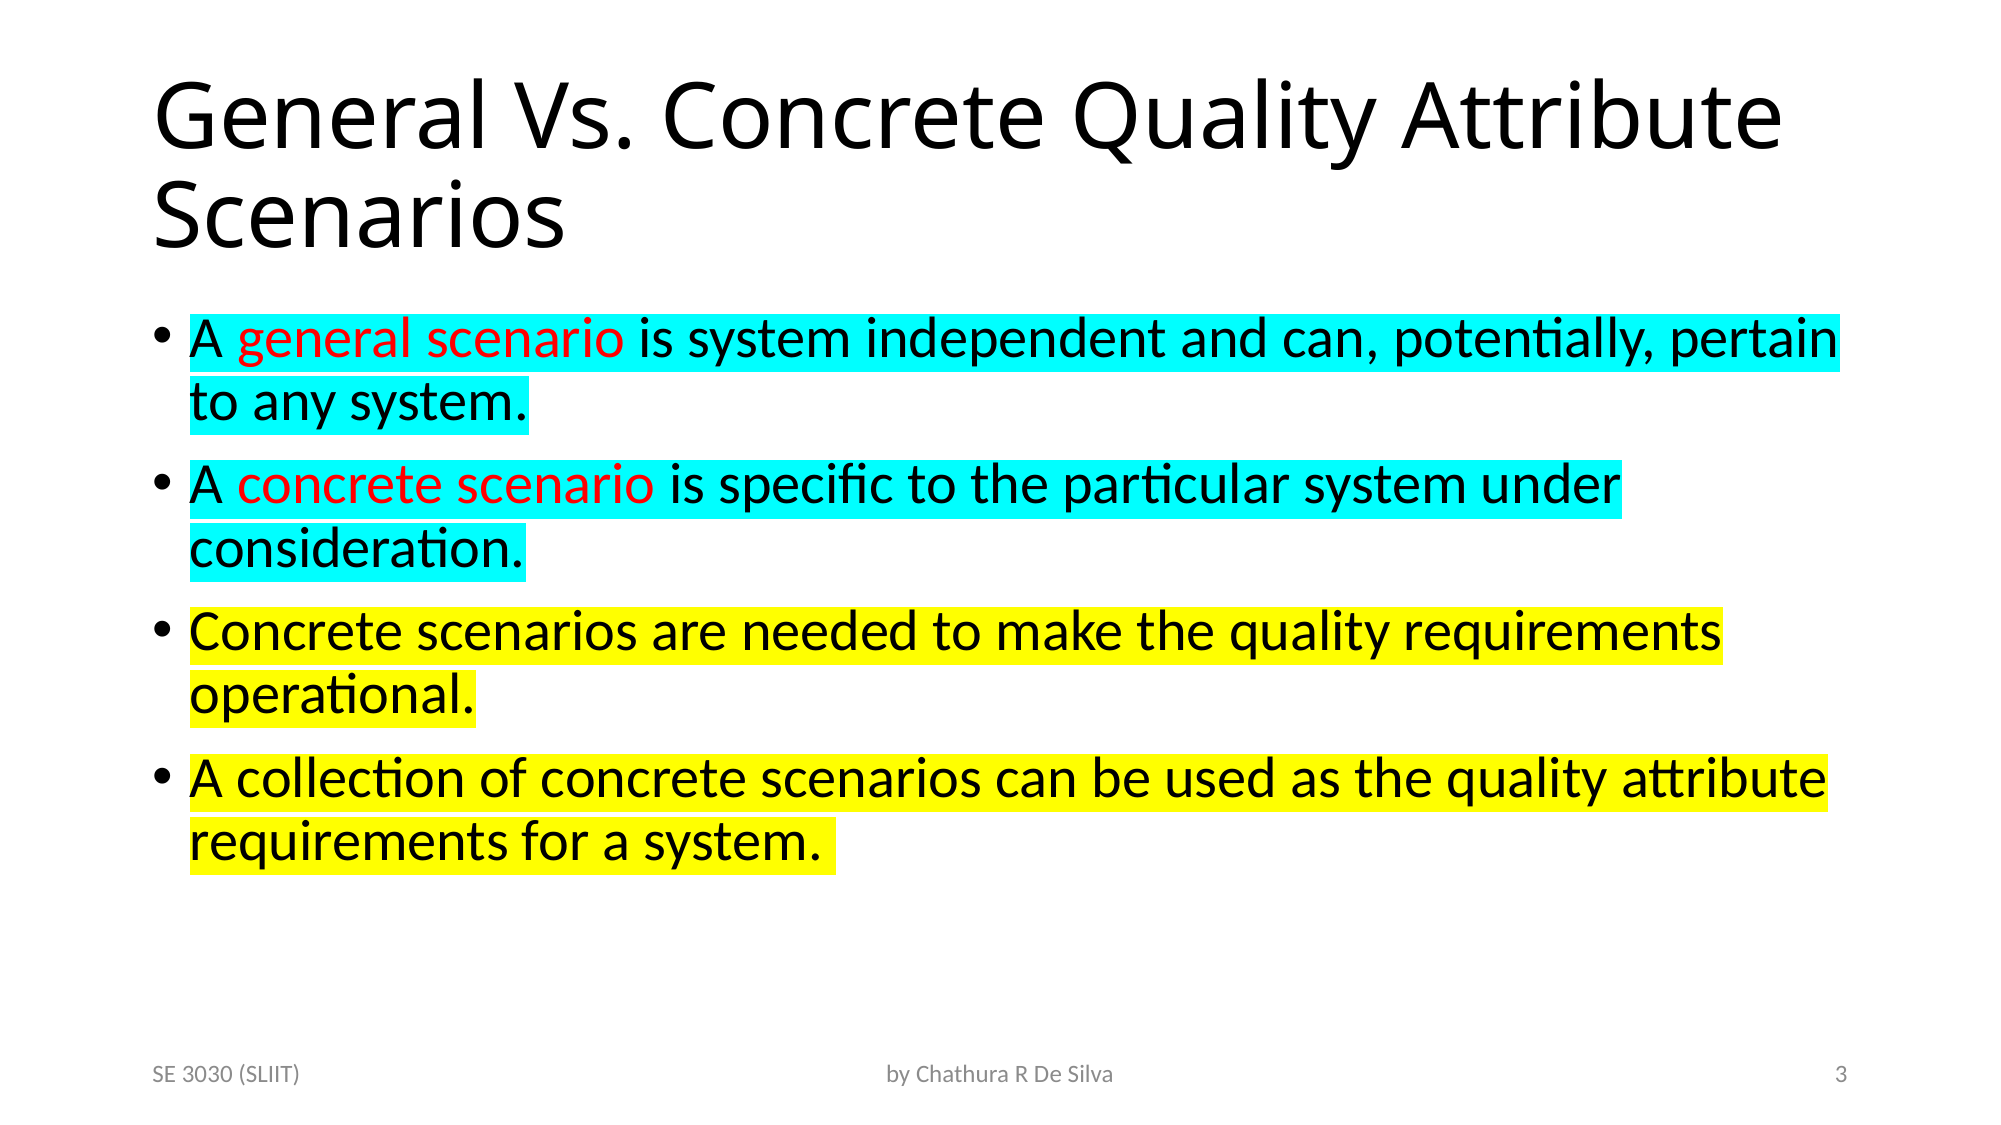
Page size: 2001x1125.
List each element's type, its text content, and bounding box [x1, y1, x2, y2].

slide_number 3 [1412, 1042, 1863, 1103]
slide_number SE 3030 (SLIIT) [137, 1042, 588, 1103]
footer by Chathura R De Silva [662, 1042, 1338, 1103]
list A general scenario is system independent and can, potentially, pertain to any system. A concrete scenario is specific to the particular system under consideration. Concrete scenarios are needed to make the quality requirements operational. A collection of concrete scenarios can be used as the quality attribute requirements for a system. [137, 299, 1863, 1014]
title General Vs. Concrete Quality Attribute Scenarios [137, 59, 1863, 278]
